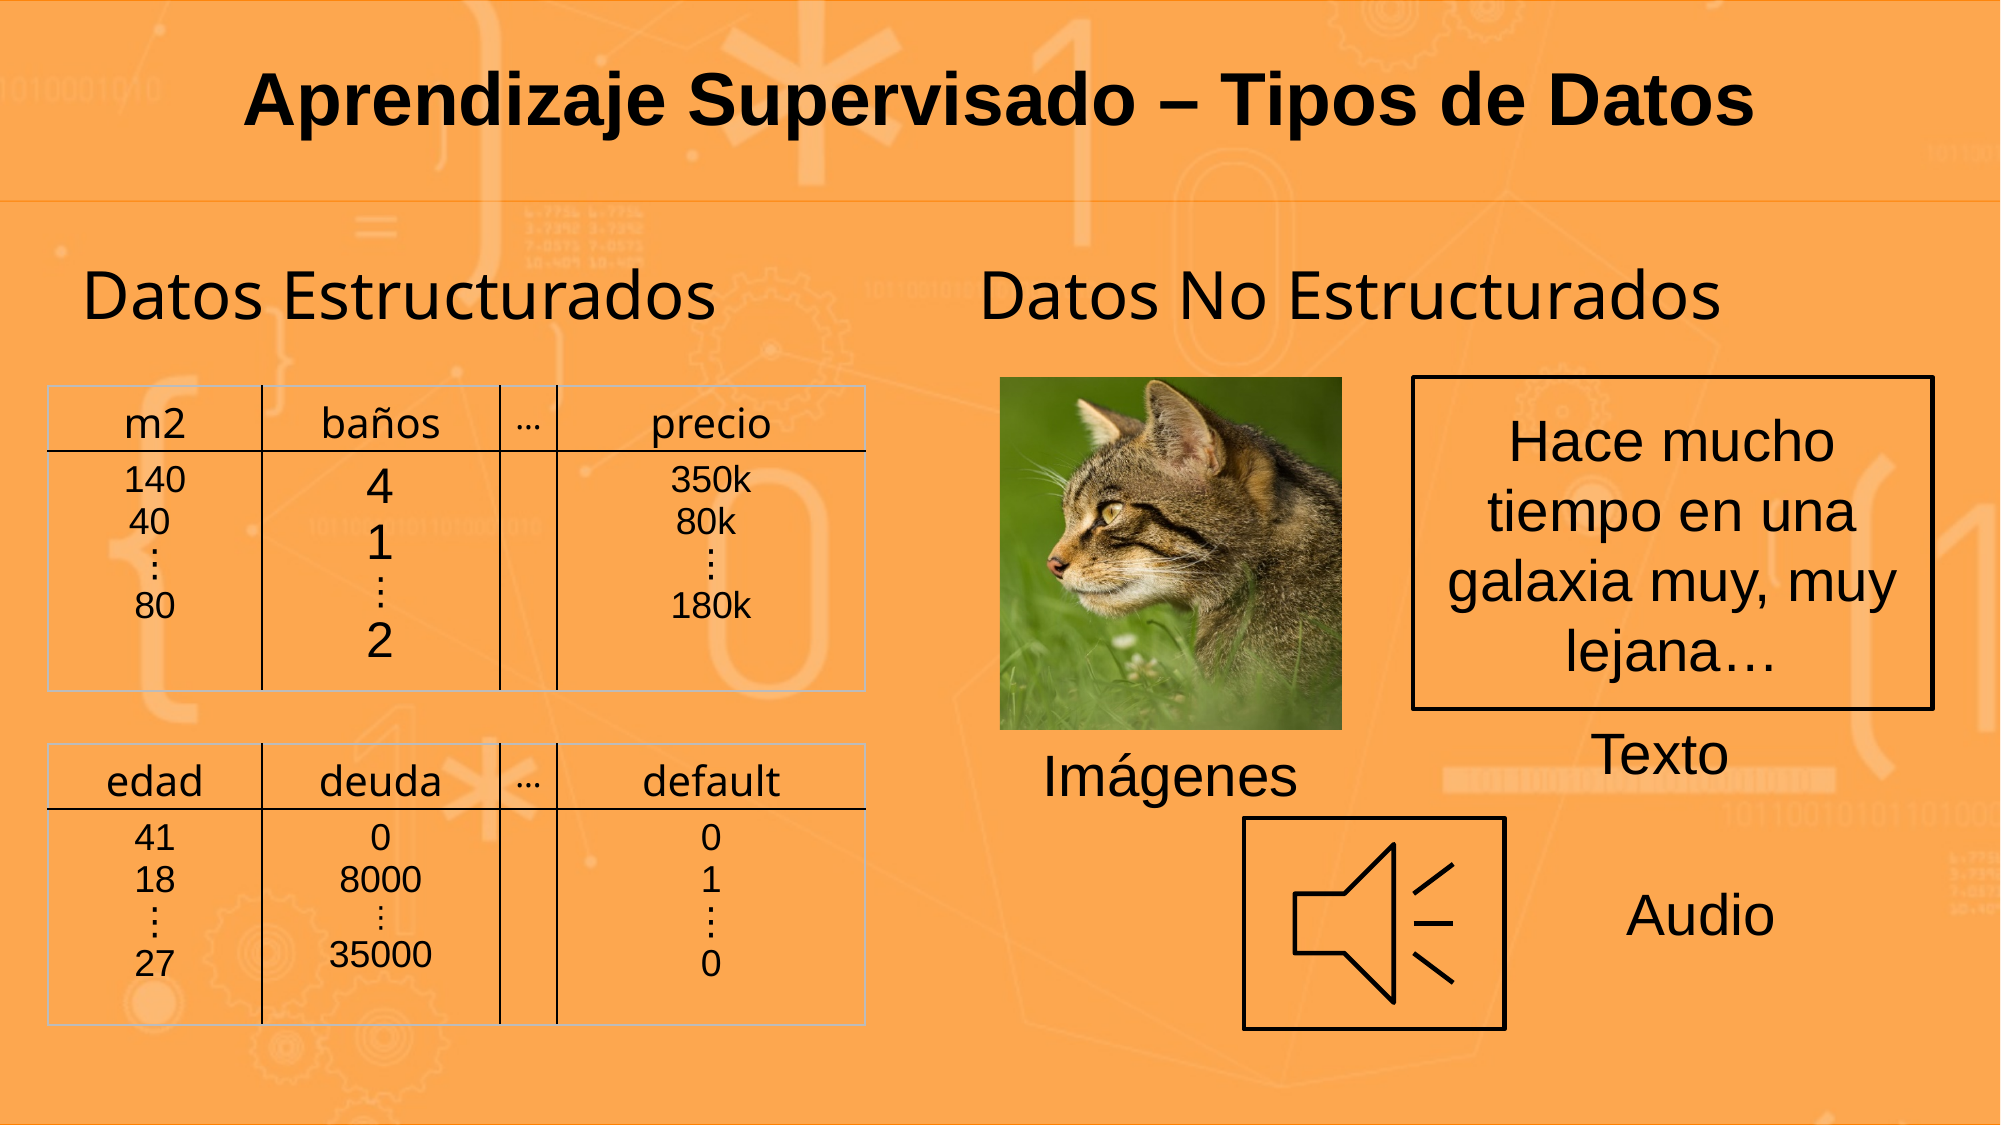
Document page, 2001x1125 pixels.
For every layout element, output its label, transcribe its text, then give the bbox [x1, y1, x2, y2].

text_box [999, 377, 1343, 805]
table_header precio [558, 387, 864, 450]
table_cell 140 40 ⋮ 80 [49, 452, 261, 690]
table_cell 0 8000 ⋮ 35000 [263, 810, 499, 1024]
table_header default [558, 745, 864, 808]
table_header baños [263, 387, 499, 450]
text_box Aprendizaje Supervisado – Tipos de Datos [0, 0, 2000, 201]
table_cell 0 1 ⋮ 0 [558, 810, 864, 1024]
text_box [0, 201, 2000, 1124]
table_cell [501, 810, 556, 1024]
table_header … [501, 745, 556, 808]
table_cell 350k 80k ⋮ 180k [558, 452, 864, 690]
text_box Datos Estructurados [67, 245, 814, 385]
table_cell 41 18 ⋮ 27 [49, 810, 261, 1024]
table_header m2 [49, 387, 261, 450]
picture [0, 0, 2001, 1125]
table_cell 4 1 ⋮ 2 [263, 452, 499, 690]
table_header deuda [263, 745, 499, 808]
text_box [1243, 817, 1866, 1030]
table_cell [501, 452, 556, 690]
table_header … [501, 387, 556, 450]
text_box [1412, 376, 1933, 781]
text_box Datos No Estructurados [963, 245, 1835, 386]
table_header edad [49, 745, 261, 808]
